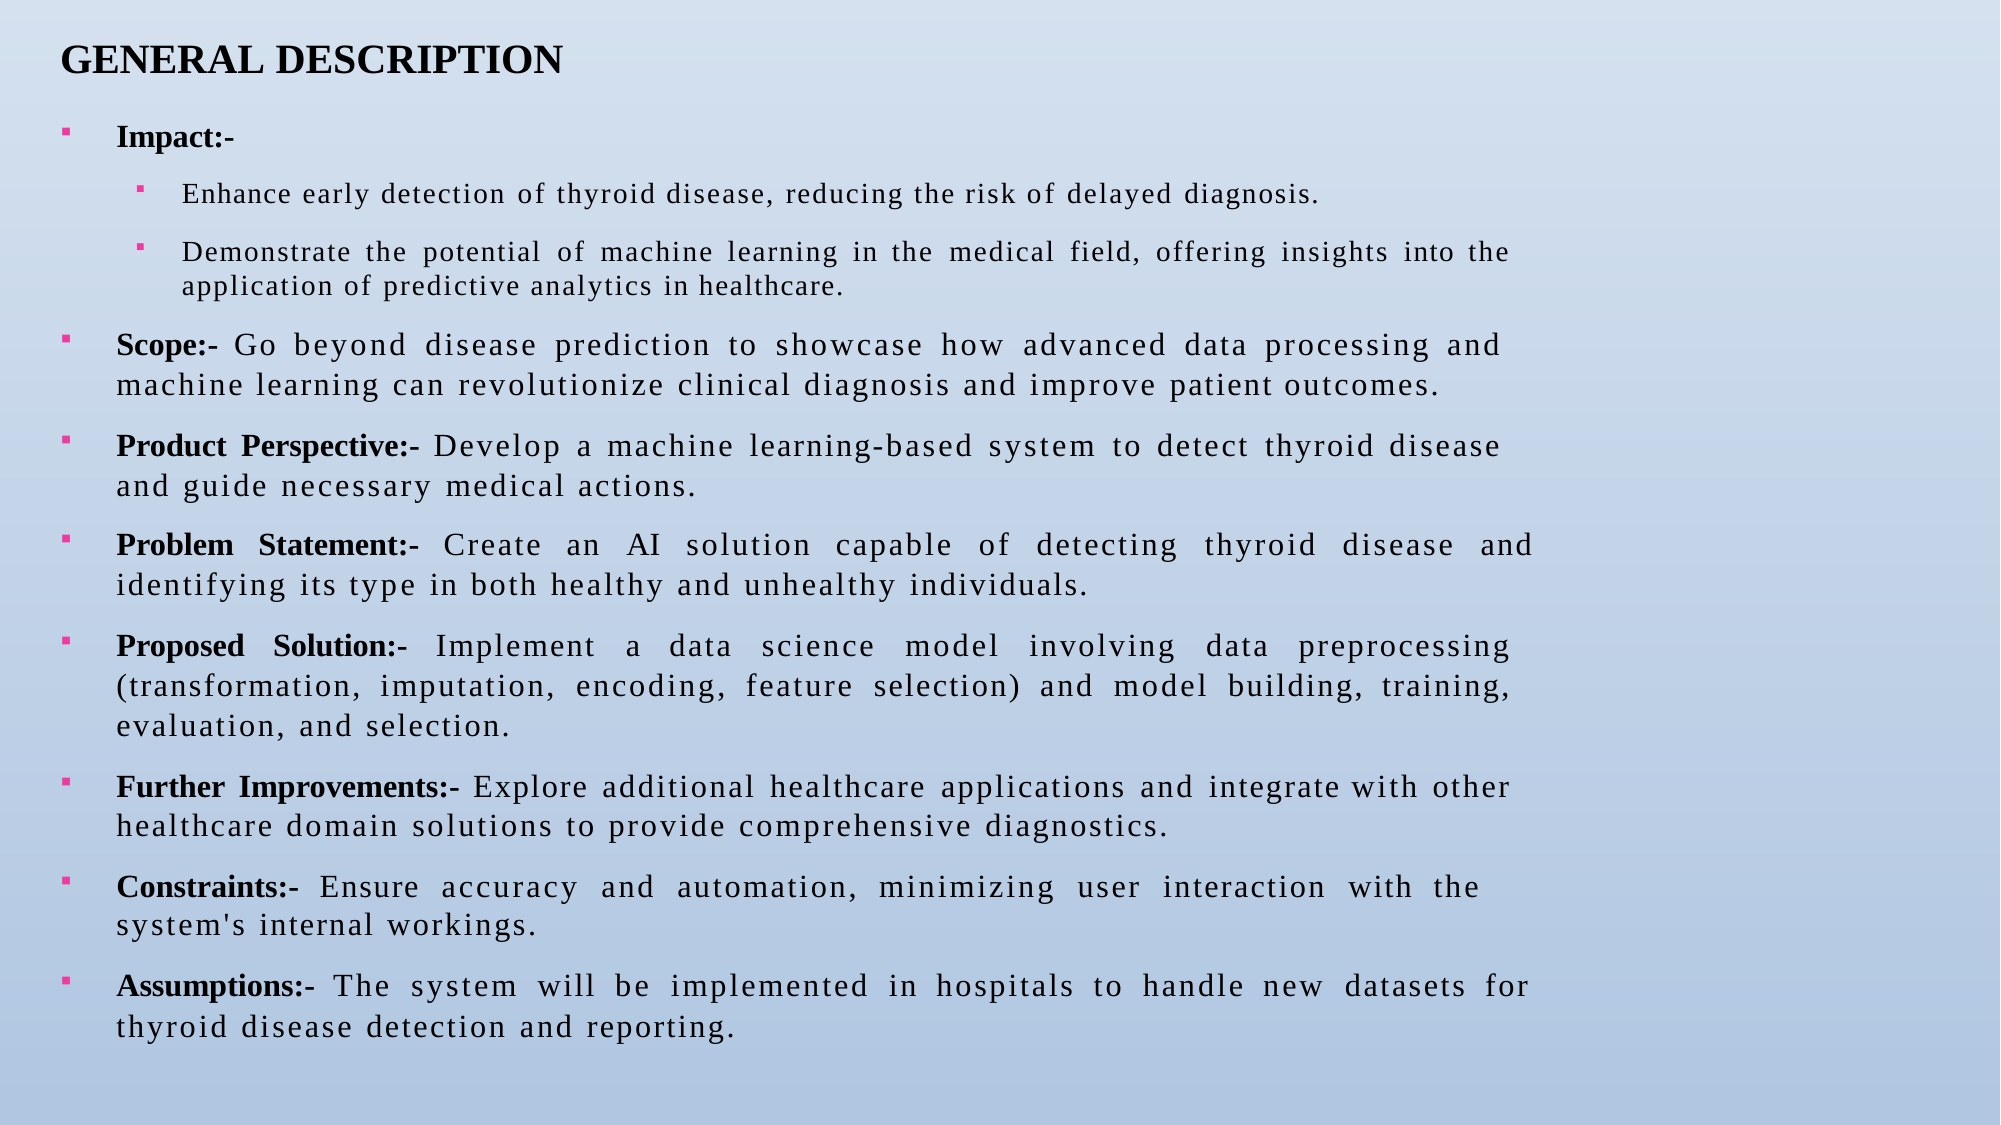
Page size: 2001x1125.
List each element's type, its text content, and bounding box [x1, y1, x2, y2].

title GENERAL DESCRIPTION [57, 29, 568, 90]
text_box Impact:- Enhance early detection of thyroid disease, reducing the risk of delayed diagnosis. Demonstrate the potential of machine learning in the medical field, offering insights into the application of predictive analytics in healthcare. Scope:- Go beyond disease prediction to showcase how advanced data processing and machine learning can revolutionize clinical diagnosis and improve patient outcomes. Product Perspective:- Develop a machine learning-based system to detect thyroid disease and guide necessary medical actions. Problem Statement:- Create an AI solution capable of detecting thyroid disease and identifying its type in both healthy and unhealthy individuals. Proposed Solution:- Implement a data science model involving data preprocessing (transformation, imputation, encoding, feature selection) and model building, training, evaluation, and selection. Further Improvements:- Explore additional healthcare applications and integrate with other healthcare domain solutions to provide comprehensive diagnostics. Constraints:- Ensure accuracy and automation, minimizing user interaction with the system's internal workings. Assumptions:- The system will be implemented in hospitals to handle new datasets for thyroid disease detection and reporting. [57, 90, 1536, 1044]
